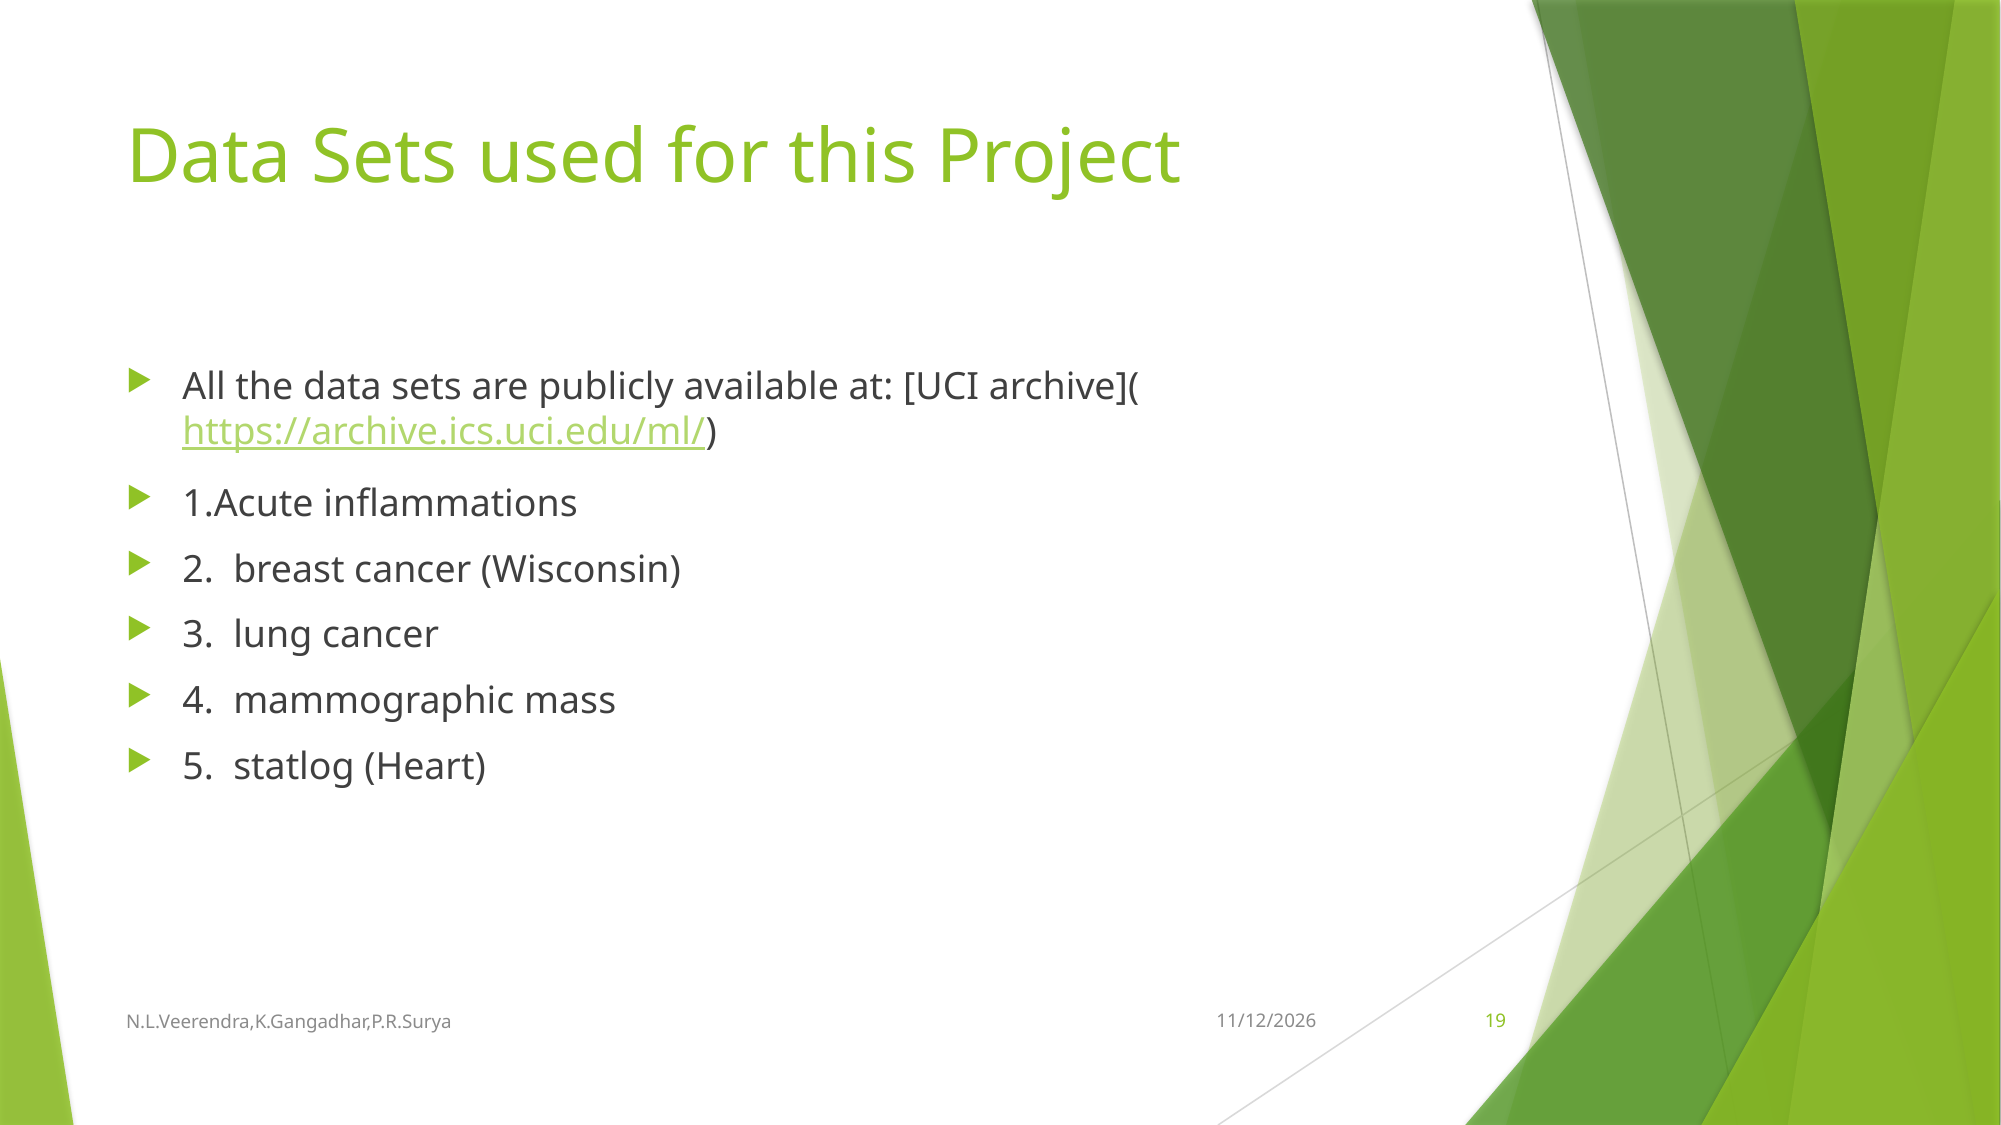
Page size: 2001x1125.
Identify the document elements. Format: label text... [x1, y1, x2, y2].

slide_number 11-Oct-18 [1181, 991, 1332, 1051]
list All the data sets are publicly available at: [UCI archive](https://archive.ics.uci.edu/ml/) 1.Acute inflammations 2. breast cancer (Wisconsin) 3. lung cancer 4. mammographic mass 5. statlog (Heart) [111, 354, 1522, 992]
title Data Sets used for this Project [111, 99, 1522, 317]
slide_number 19 [1409, 991, 1522, 1051]
footer N.L.Veerendra,K.Gangadhar,P.R.Surya [111, 991, 1145, 1051]
